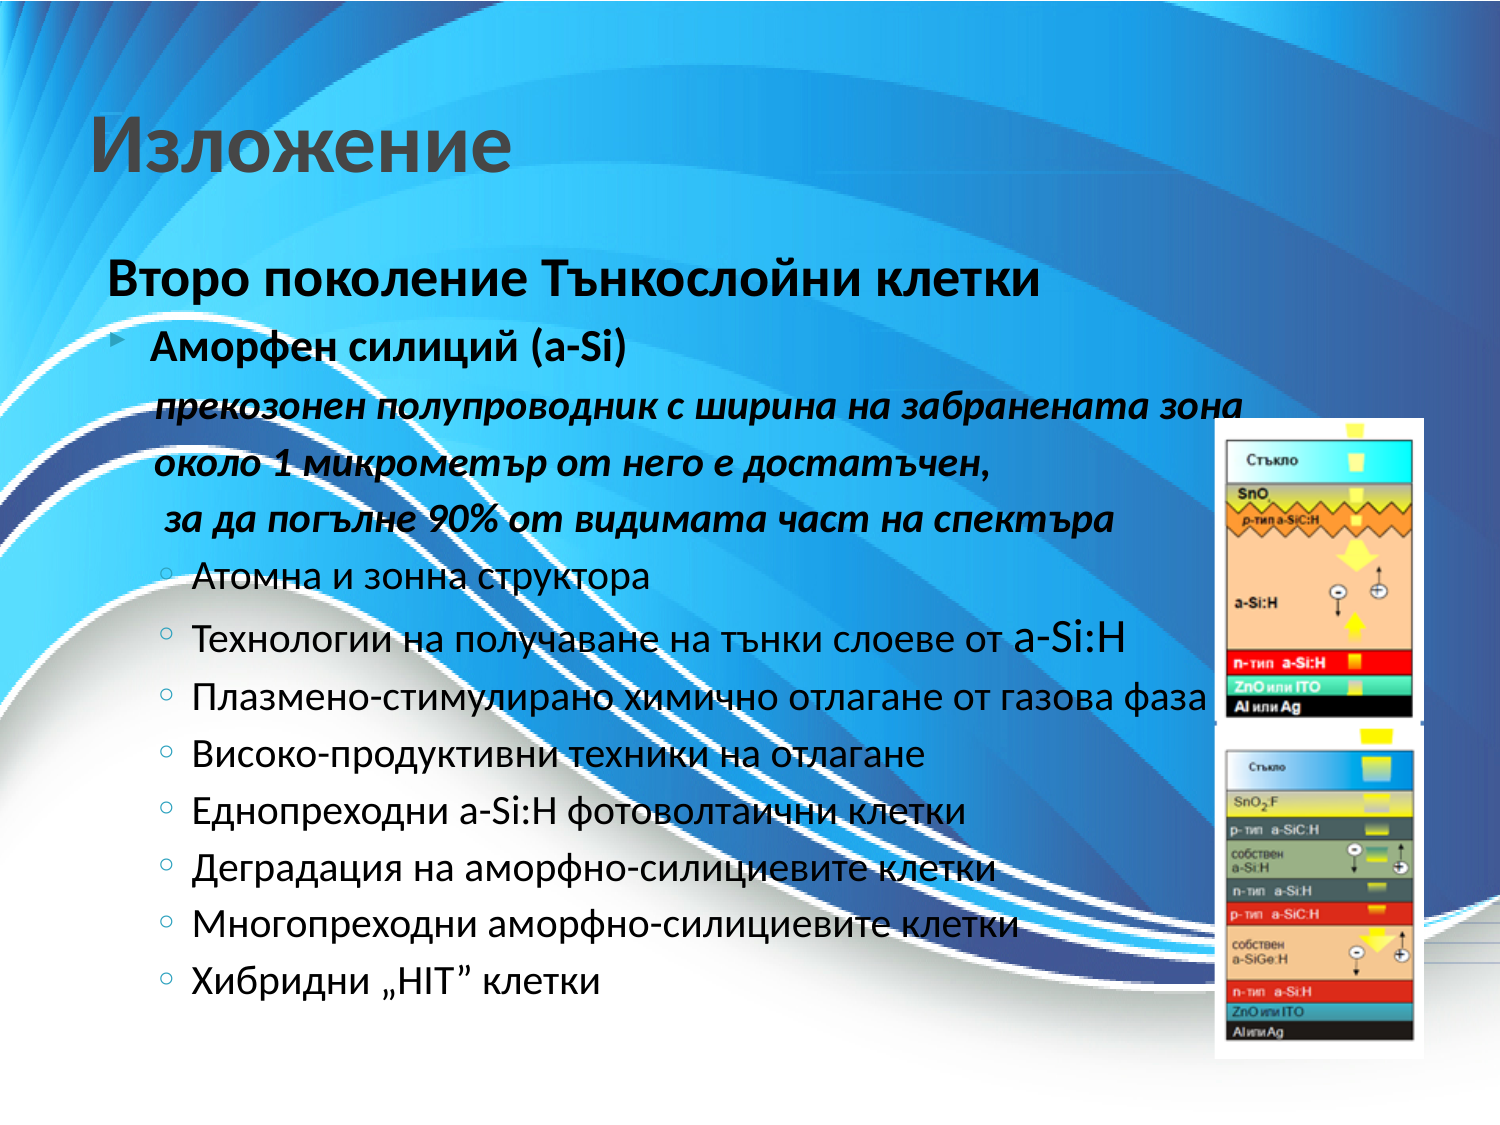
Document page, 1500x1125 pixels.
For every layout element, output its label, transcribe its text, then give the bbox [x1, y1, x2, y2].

picture [0, 0, 1500, 1125]
title Изложение [75, 45, 1425, 233]
